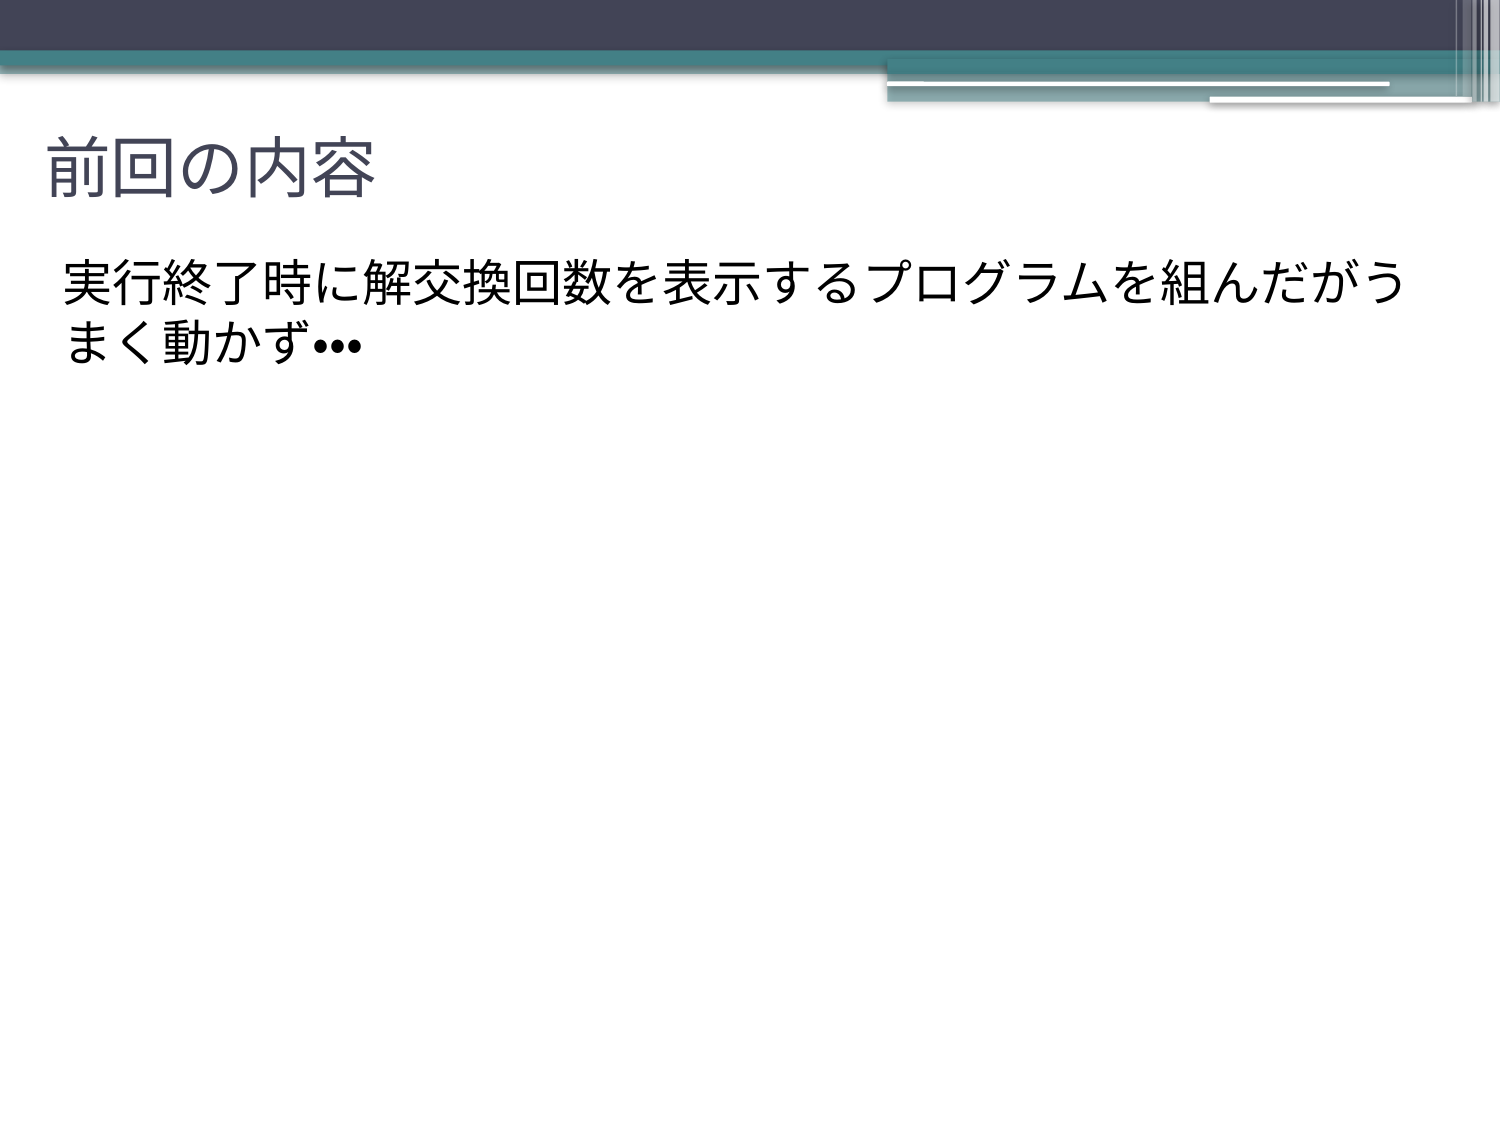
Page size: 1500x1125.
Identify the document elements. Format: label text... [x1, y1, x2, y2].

title 前回の内容 [29, 78, 1380, 243]
list 実行終了時に解交換回数を表示するプログラムを組んだがうまく動かず・・・ [29, 243, 1471, 1125]
